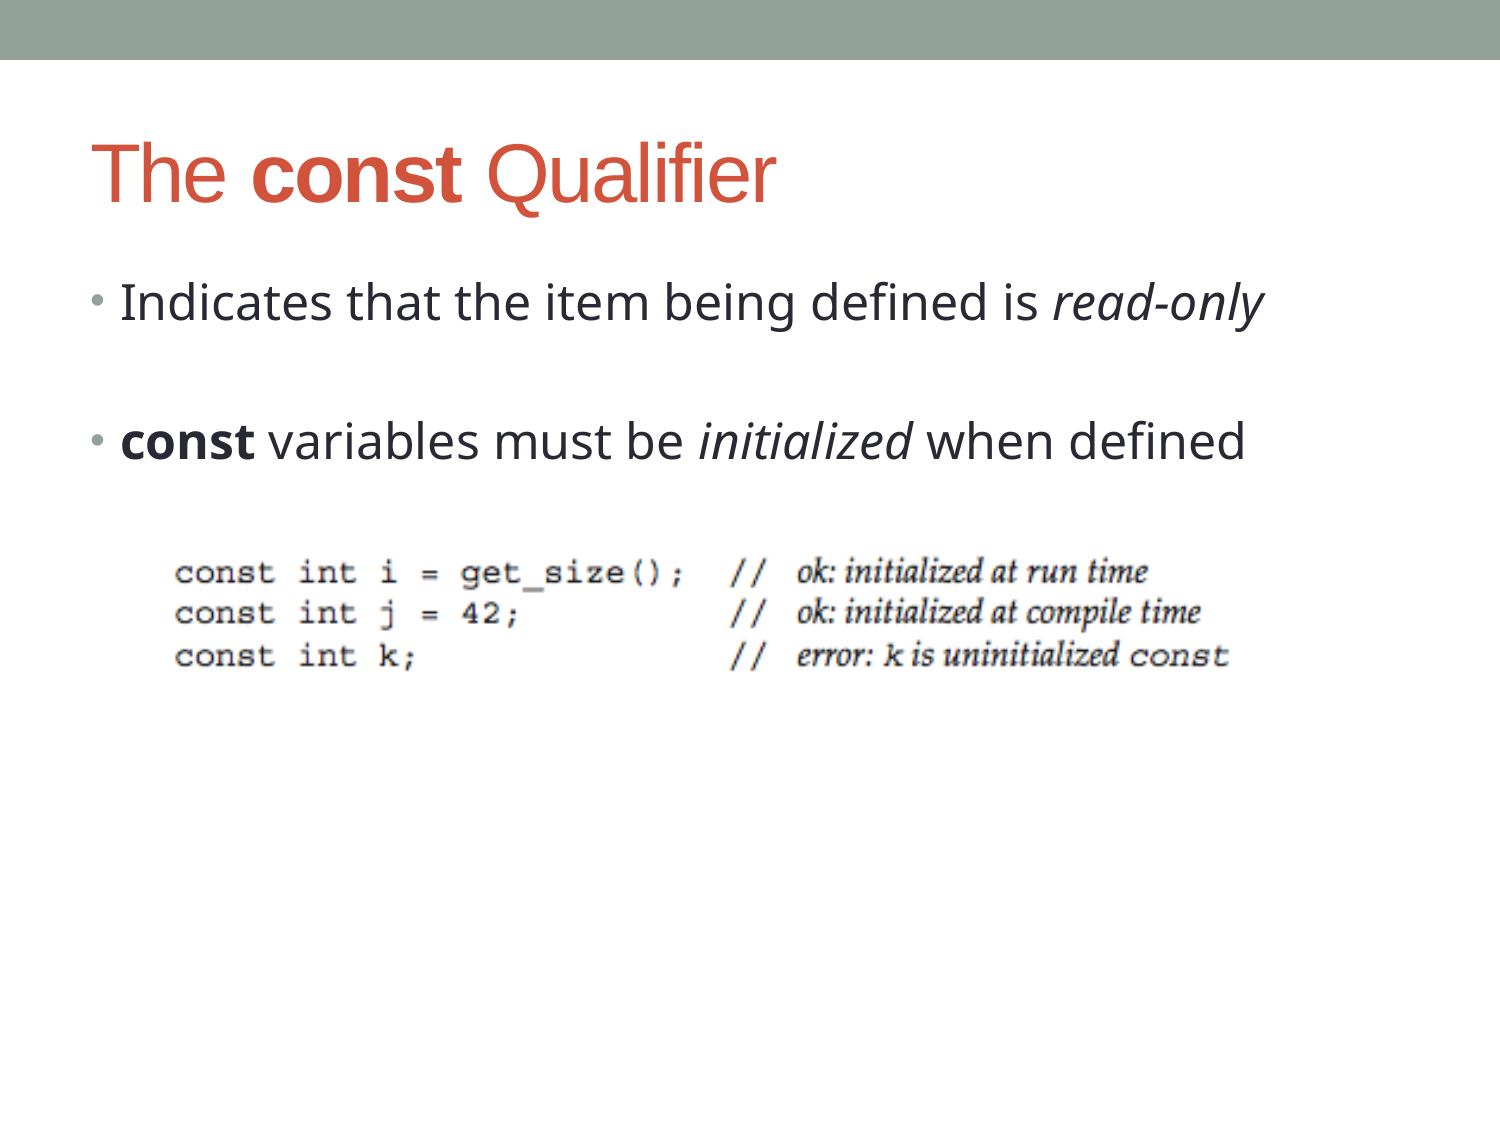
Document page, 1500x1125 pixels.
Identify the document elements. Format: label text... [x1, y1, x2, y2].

title The const Qualifier [75, 87, 1425, 250]
picture [123, 530, 1296, 701]
list Indicates that the item being defined is read-only const variables must be initialized when defined [75, 262, 1425, 511]
